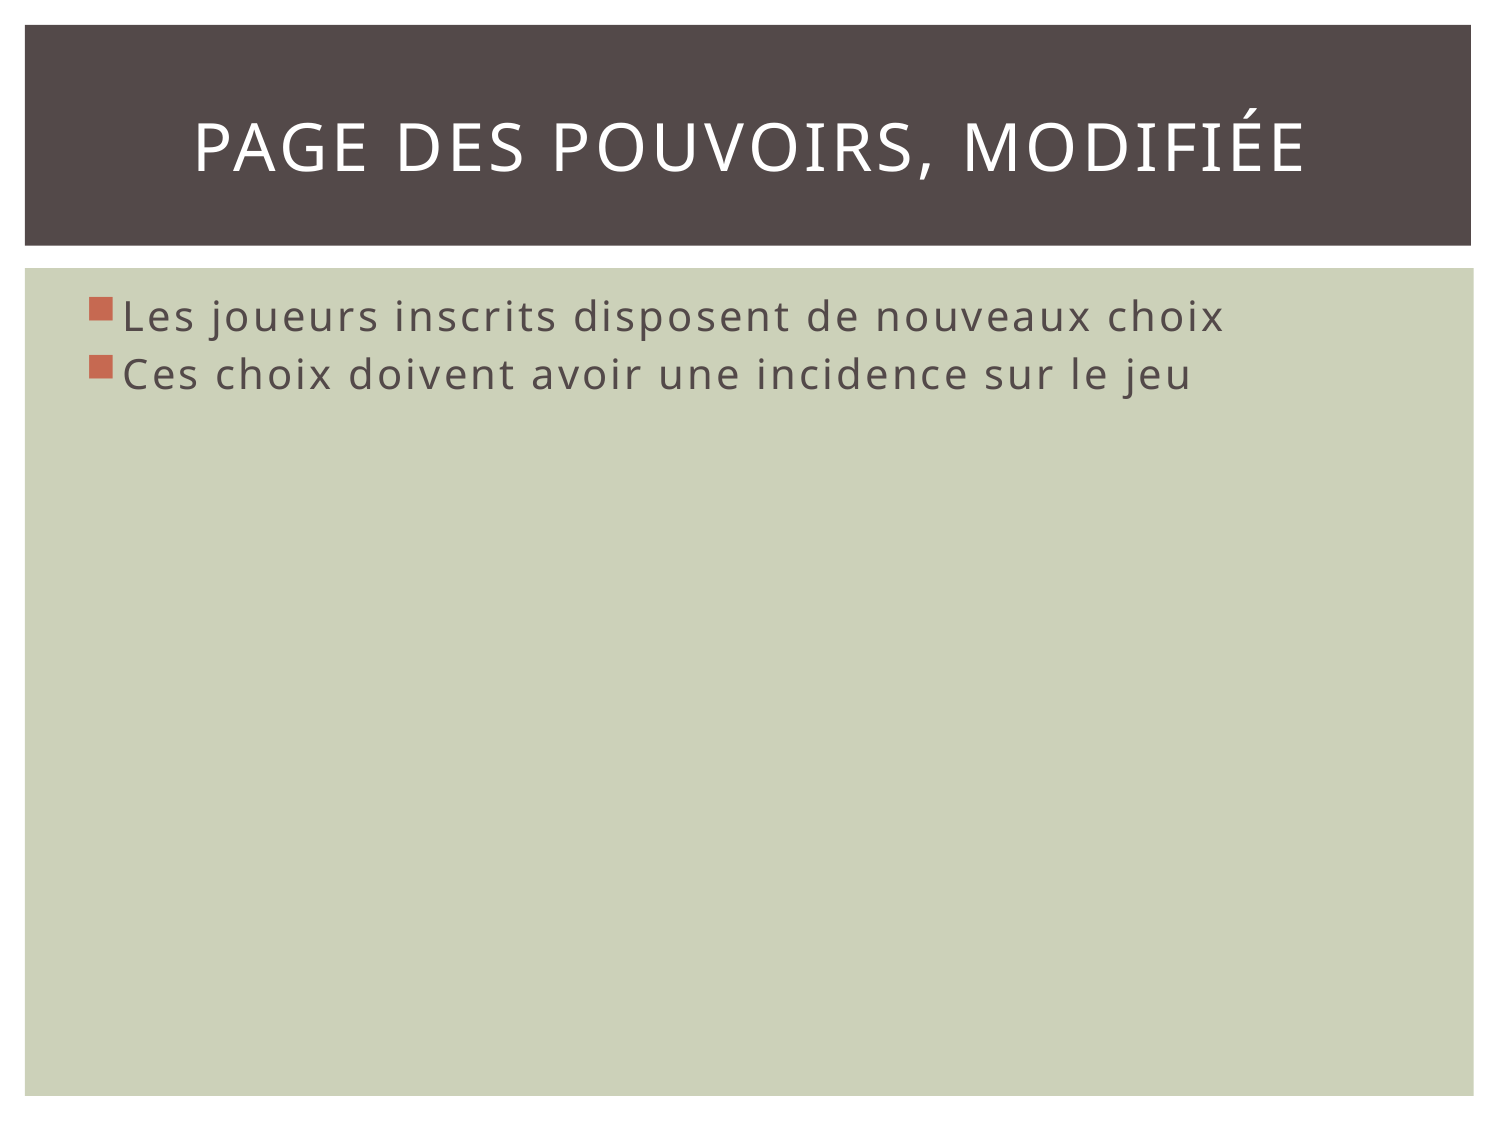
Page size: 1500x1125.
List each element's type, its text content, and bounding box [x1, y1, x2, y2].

title Page des pouvoirs, modifiée [62, 58, 1438, 232]
list Les joueurs inscrits disposent de nouveaux choix Ces choix doivent avoir une incidence sur le jeu [62, 281, 1442, 1005]
